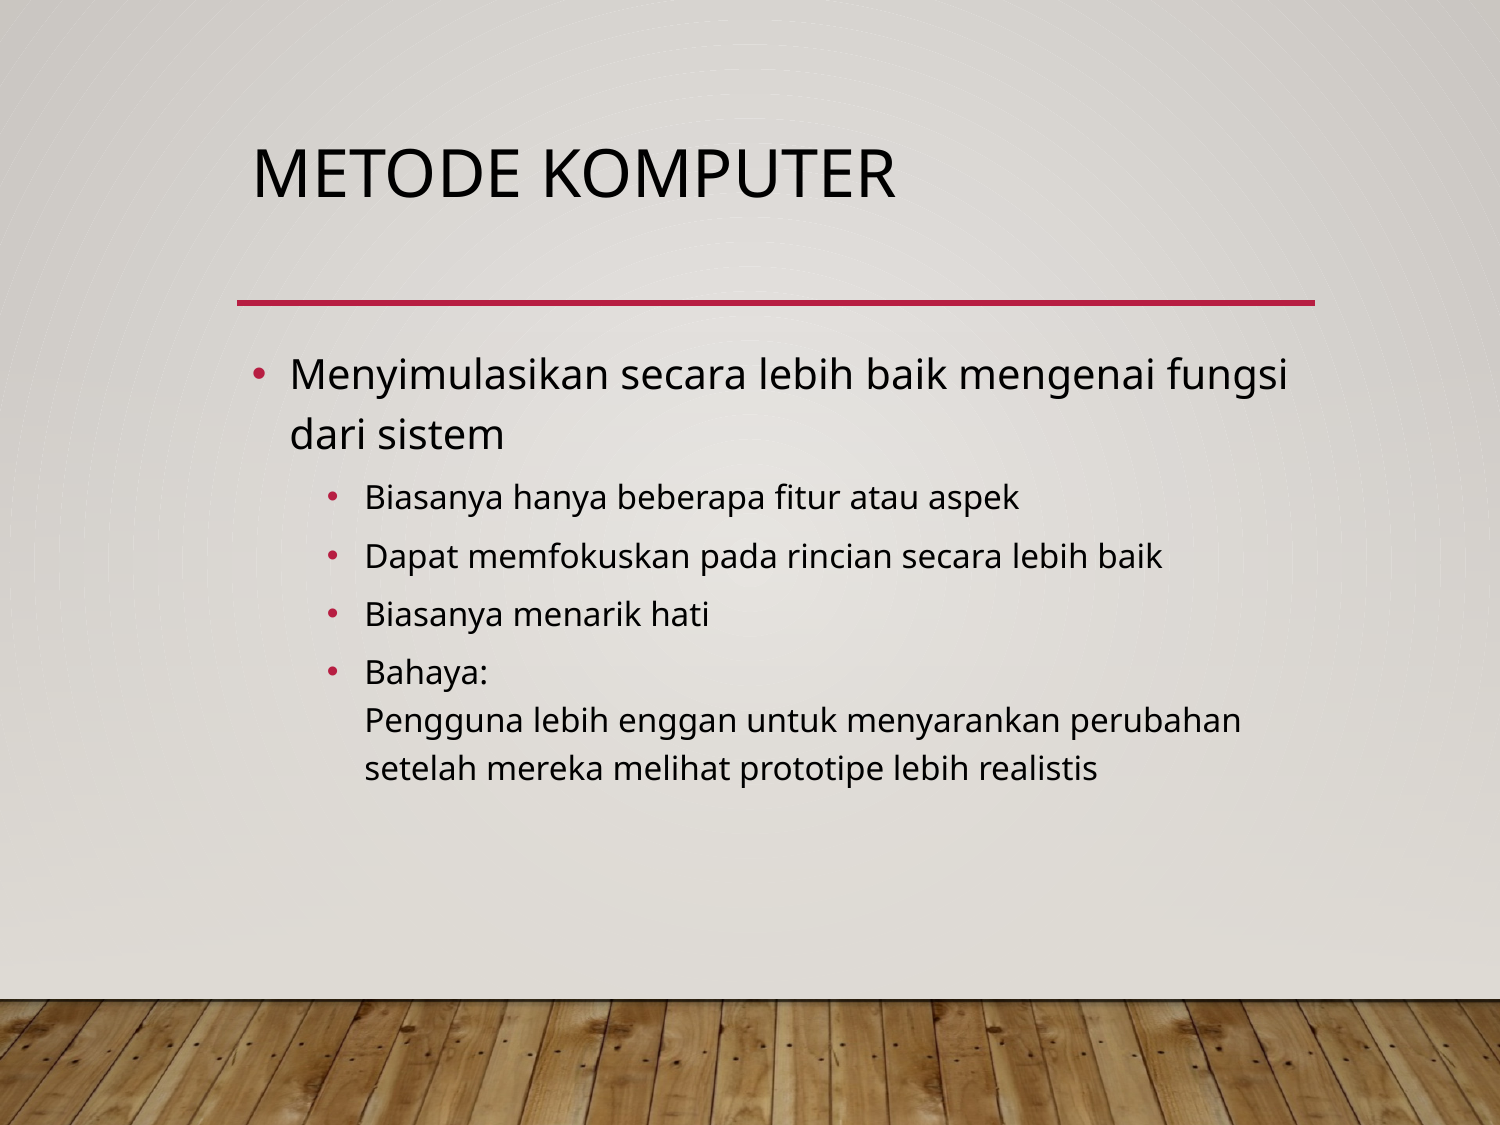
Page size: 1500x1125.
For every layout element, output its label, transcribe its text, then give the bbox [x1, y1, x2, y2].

picture [0, 999, 1500, 1125]
title Metode Komputer [236, 131, 1315, 305]
list Menyimulasikan secara lebih baik mengenai fungsi dari sistem Biasanya hanya beberapa fitur atau aspek Dapat memfokuskan pada rincian secara lebih baik Biasanya menarik hati Bahaya: Pengguna lebih enggan untuk menyarankan perubahan setelah mereka melihat prototipe lebih realistis [236, 330, 1315, 897]
